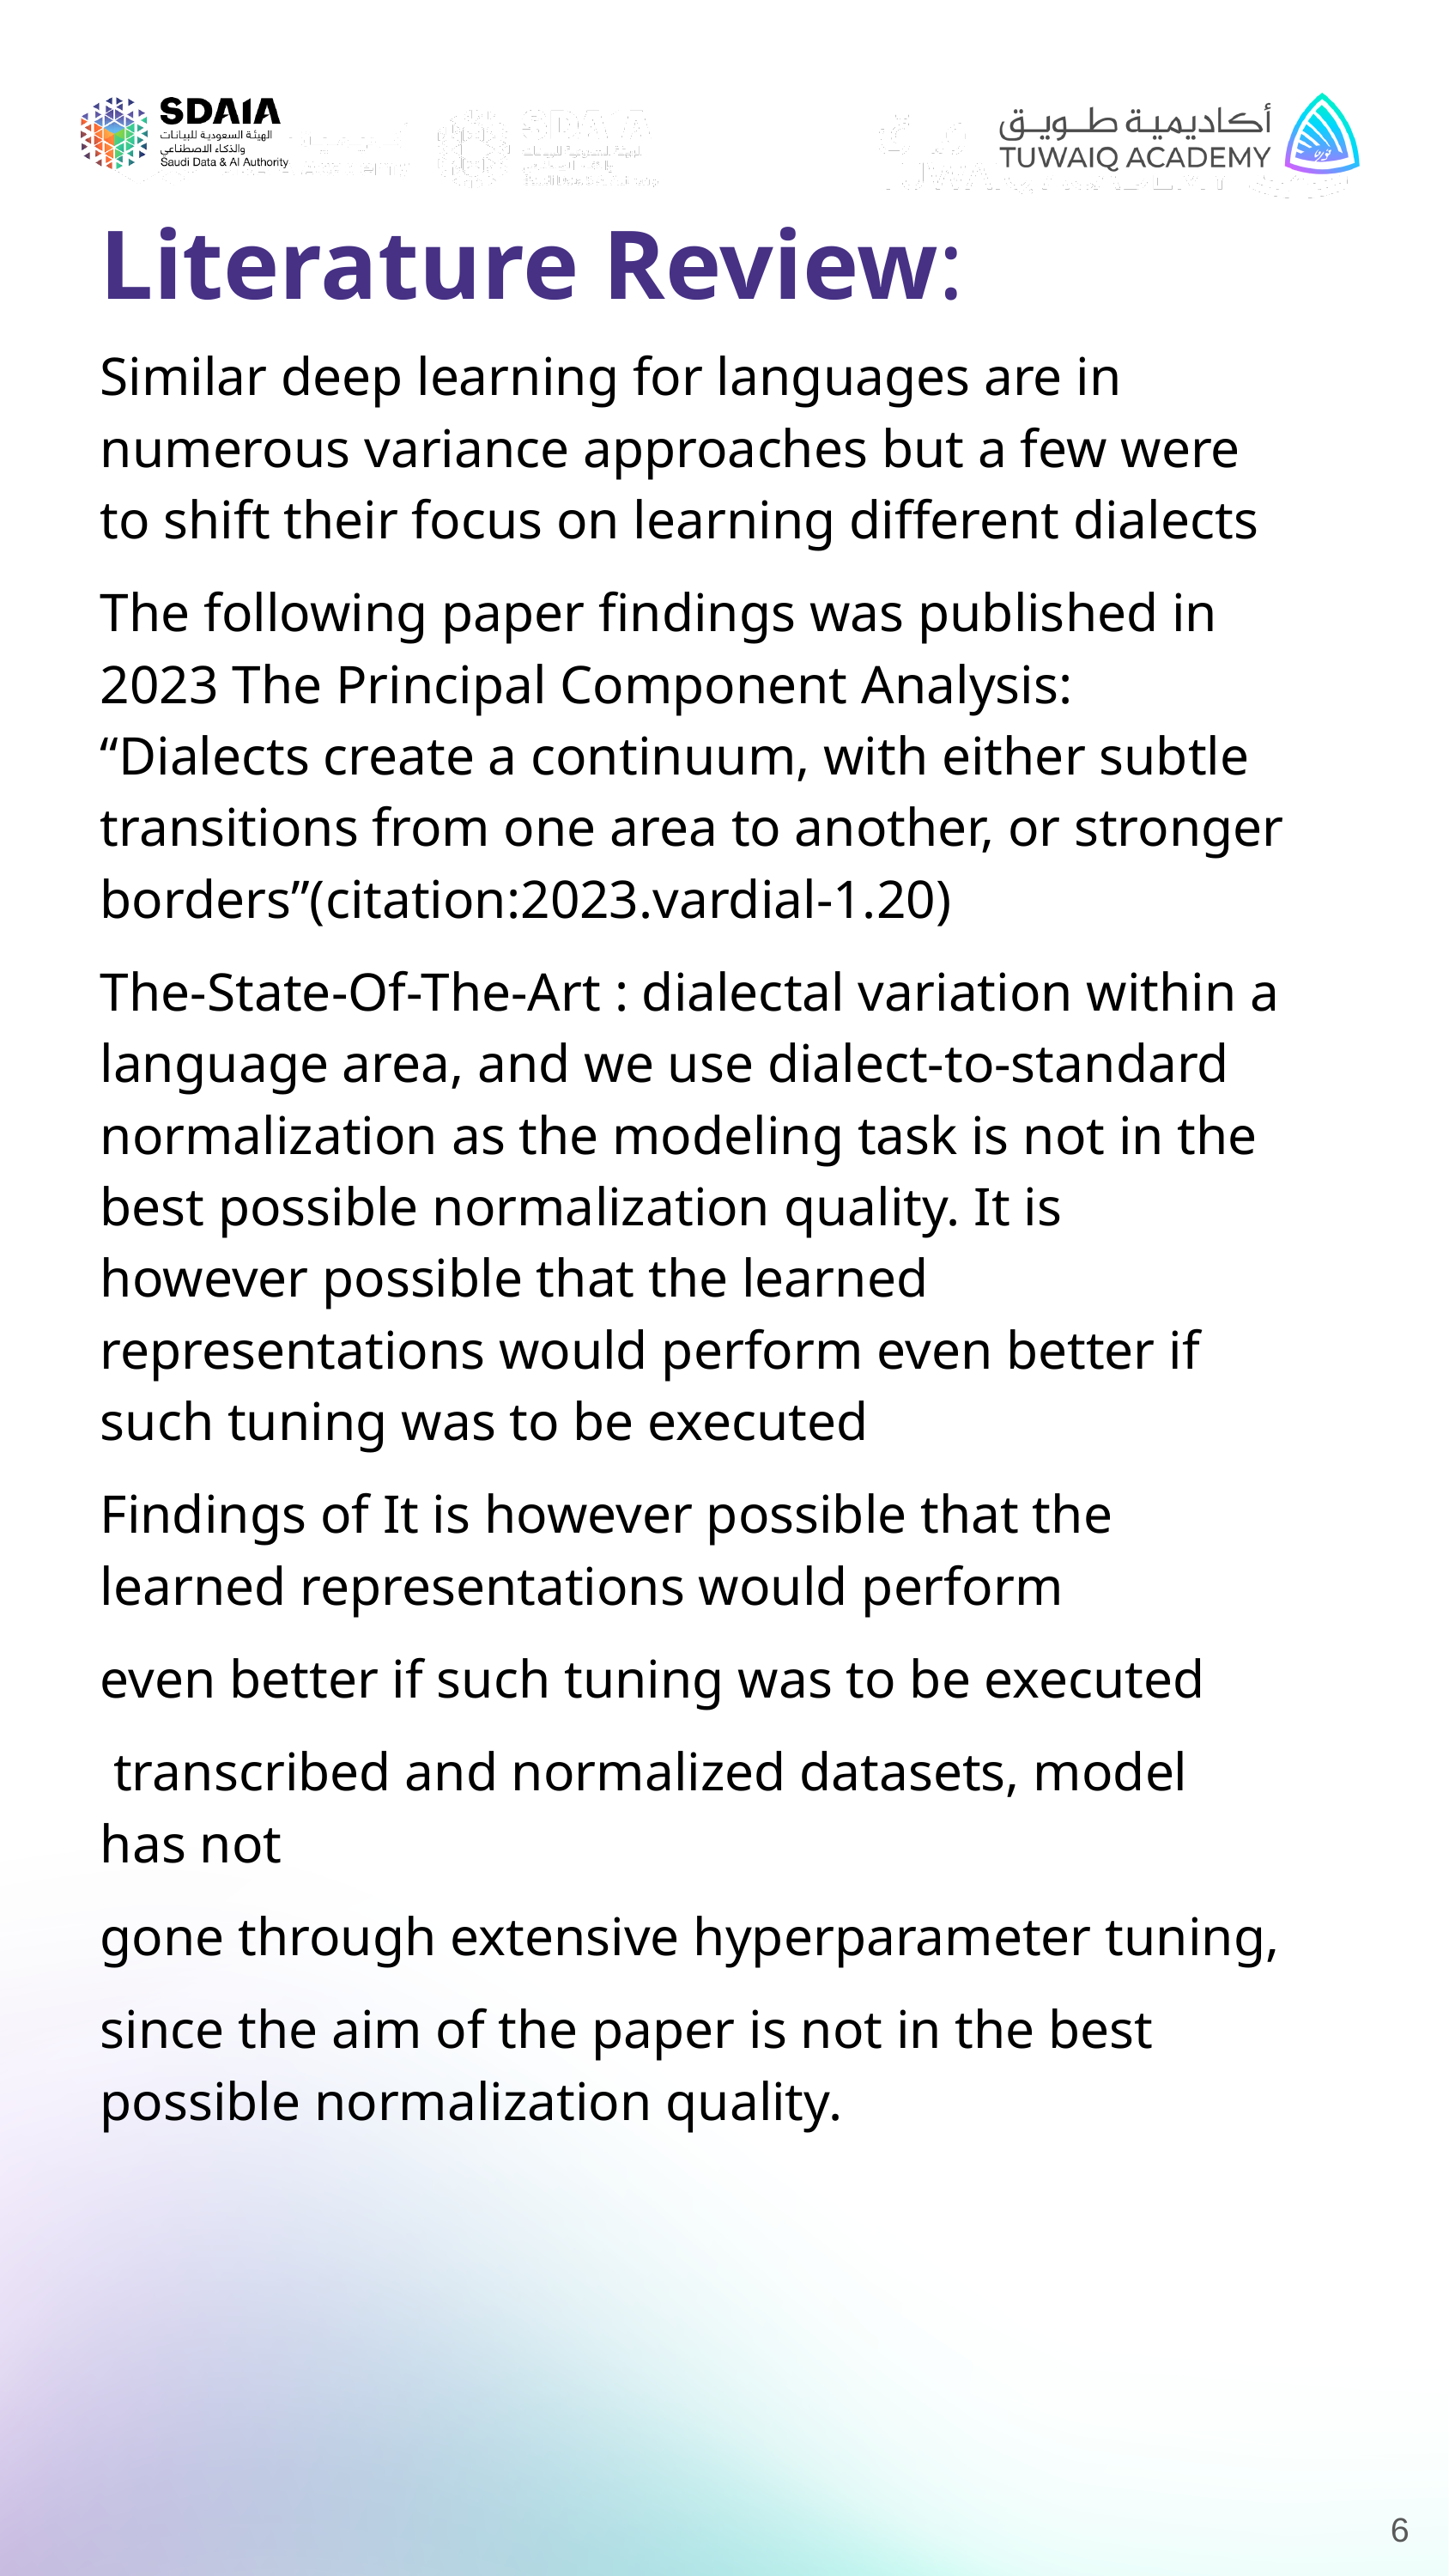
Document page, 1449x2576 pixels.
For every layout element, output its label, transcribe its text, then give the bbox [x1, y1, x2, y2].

slide_number 6 [1347, 2429, 1434, 2576]
picture [0, 1489, 1449, 2576]
text_box Similar deep learning for languages are in numerous variance approaches but a few were to shift their focus on learning different dialects The following paper findings was published in 2023 The Principal Component Analysis: “Dialects create a continuum, with either subtle transitions from one area to another, or stronger borders”(citation:2023.vardial-1.20) The-State-Of-The-Art : dialectal variation within a language area, and we use dialect-to-standard normalization as the modeling task is not in the best possible normalization quality. It is however possible that the learned representations would perform even better if such tuning was to be executed Findings of It is however possible that the learned representations would perform even better if such tuning was to be executed transcribed and normalized datasets, model has not gone through extensive hyperparameter tuning, since the aim of the paper is not in the best possible normalization quality. [87, 321, 1299, 2144]
picture [81, 90, 1362, 198]
text_box Literature Review: [87, 176, 994, 321]
